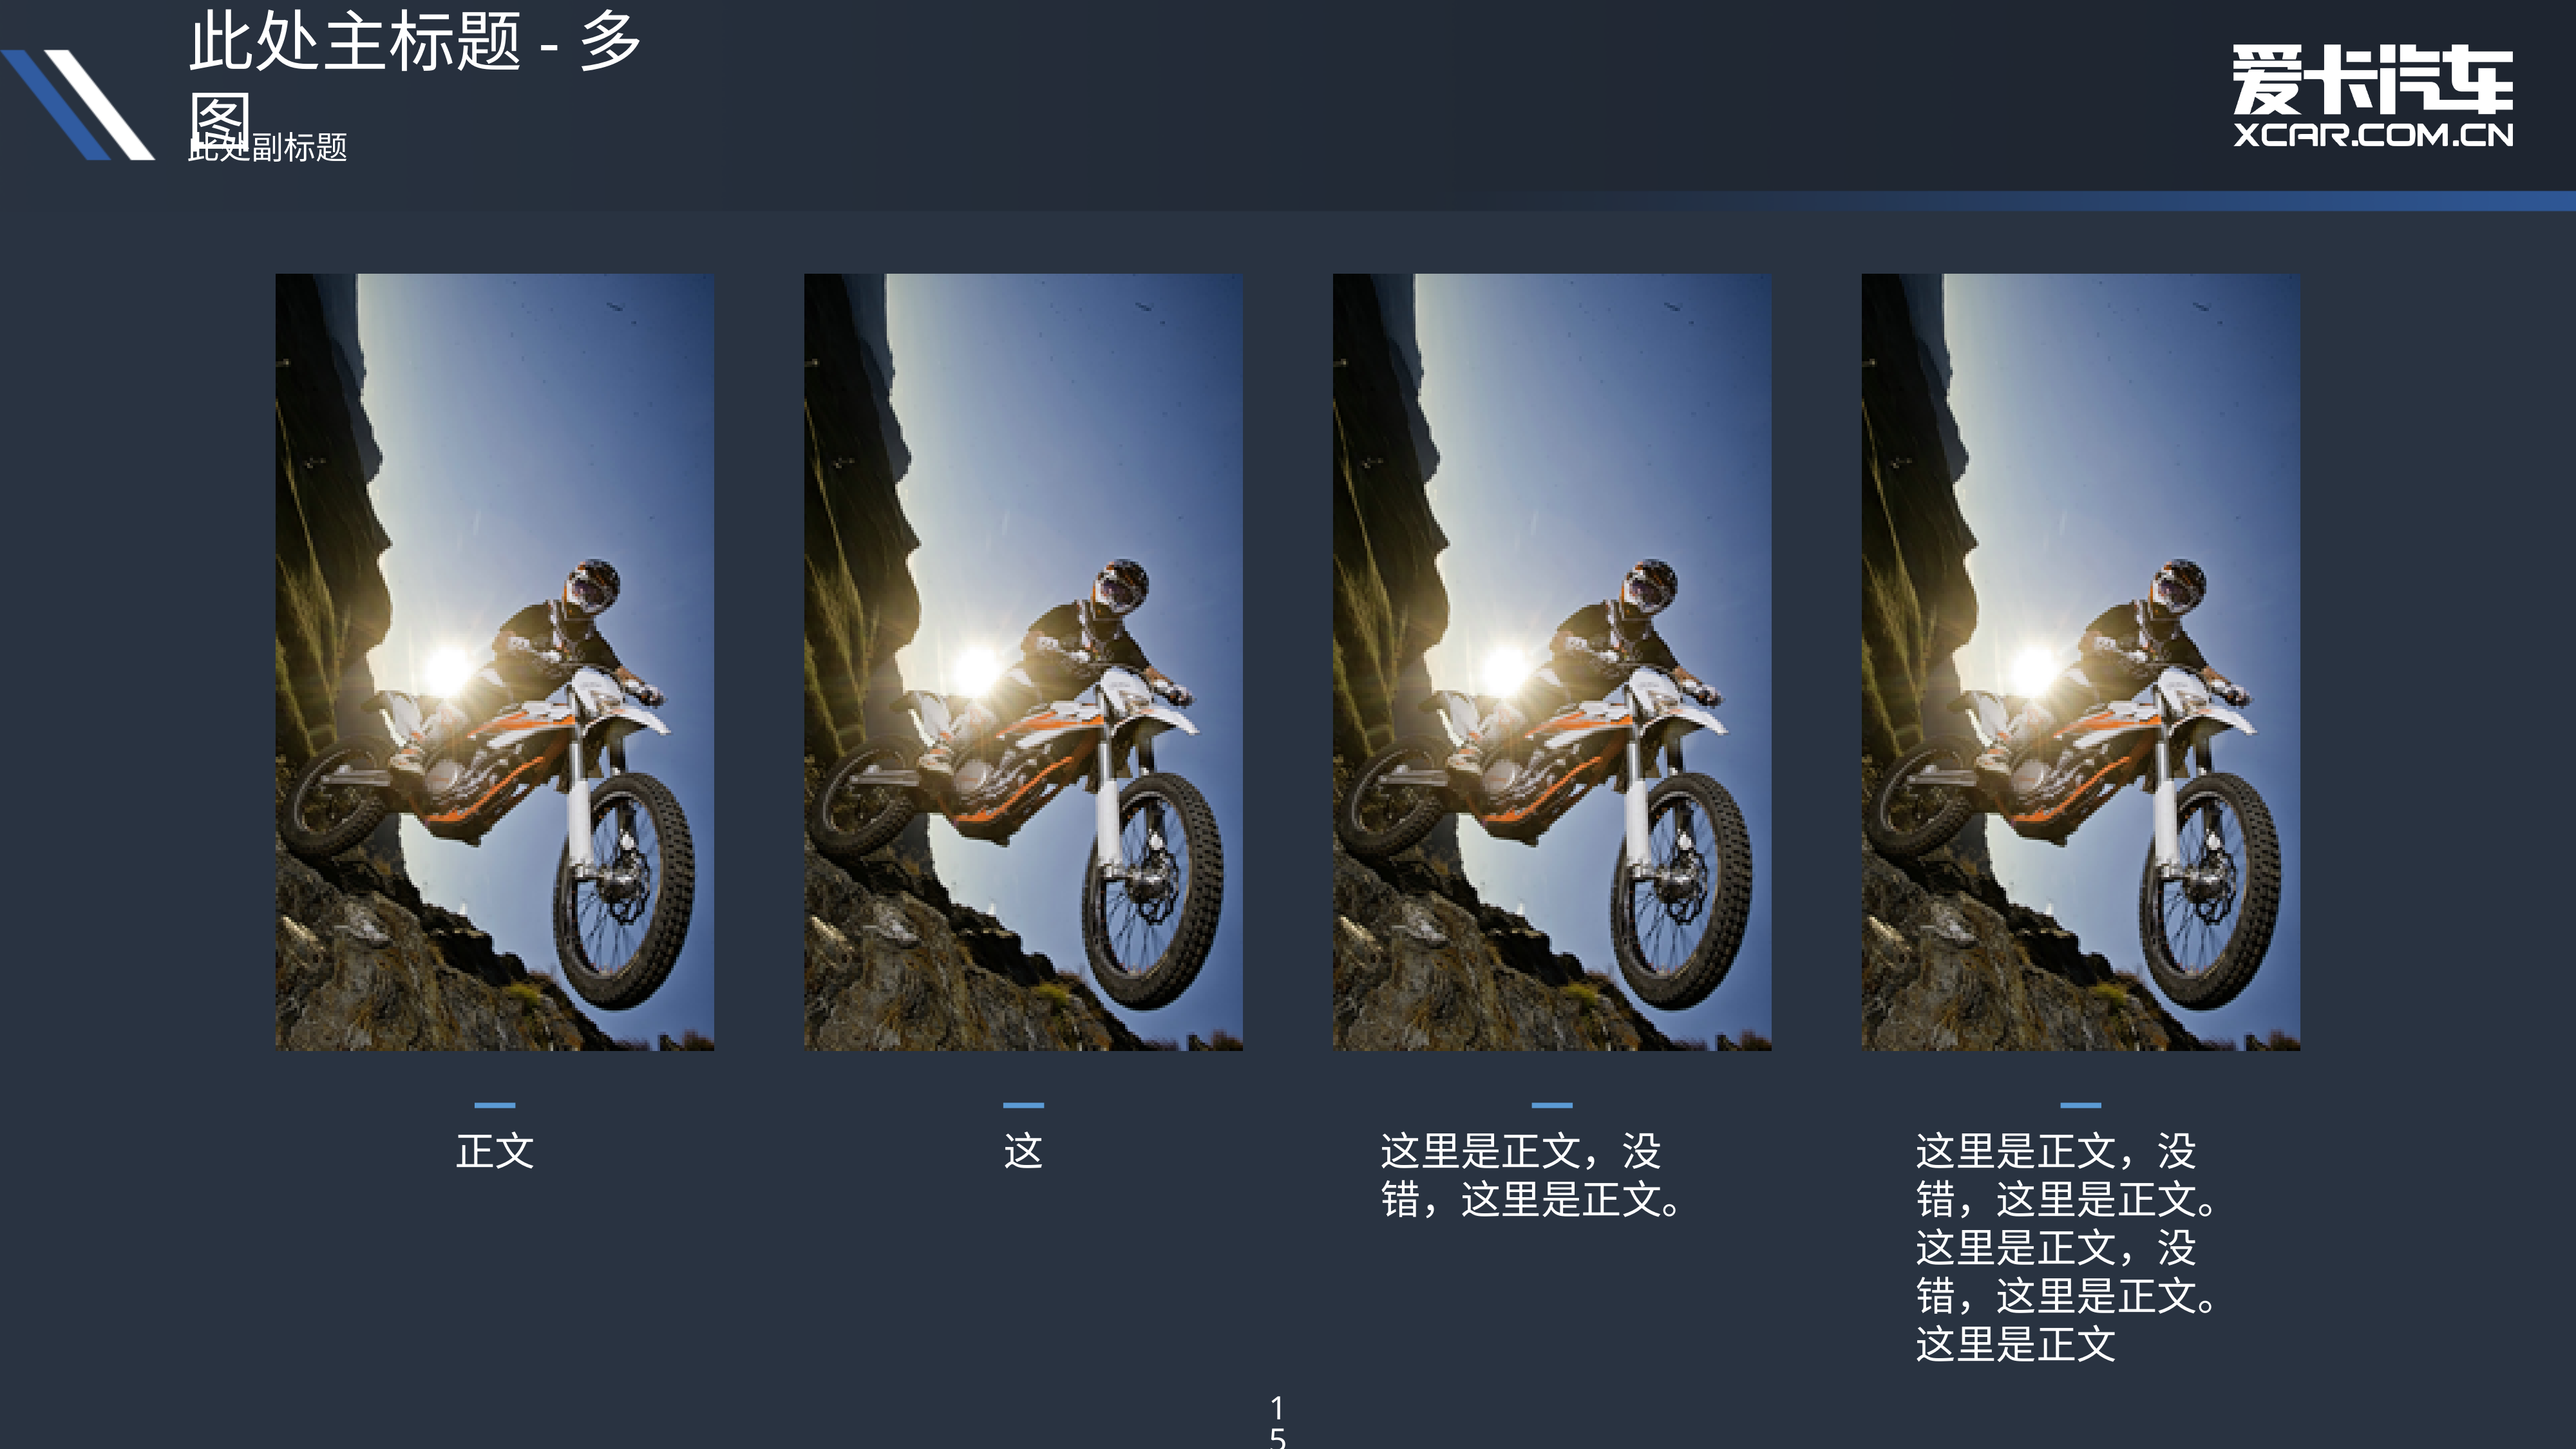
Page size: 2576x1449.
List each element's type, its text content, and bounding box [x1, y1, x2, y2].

list 这里是正文，没错，这里是正文。 [1374, 1120, 1747, 1229]
text_box [475, 1103, 516, 1108]
list 这 [838, 1120, 1209, 1180]
list 正文 [309, 1120, 681, 1180]
text_box [1003, 1103, 1045, 1108]
text_box [1531, 1103, 1573, 1108]
text_box [2060, 1103, 2101, 1108]
list 这里是正文，没错，这里是正文。这里是正文，没错，这里是正文。这里是正文 [1909, 1120, 2282, 1376]
list 此处副标题 [181, 118, 355, 175]
picture [0, 0, 2576, 1449]
slide_number 15 [1263, 1381, 1311, 1432]
list 此处主标题-多图 [181, 26, 705, 132]
